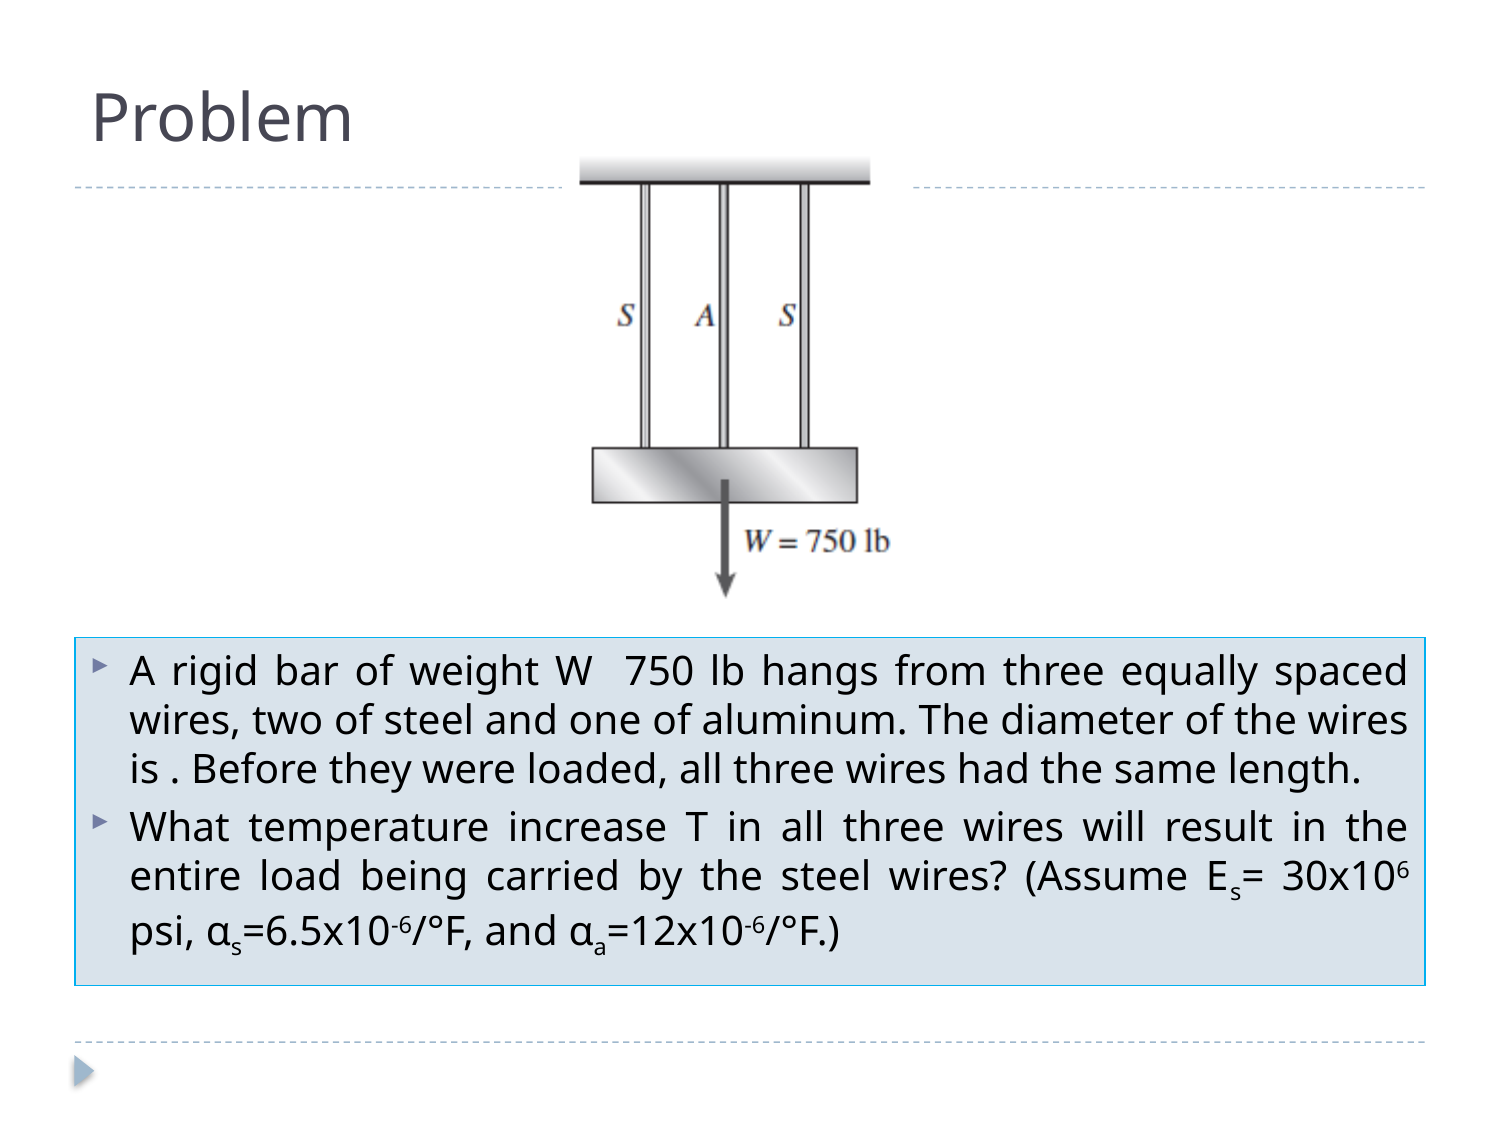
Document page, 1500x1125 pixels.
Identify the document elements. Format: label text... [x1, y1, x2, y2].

title Problem [74, 44, 1426, 163]
picture [562, 149, 913, 607]
list A rigid bar of weight W 750 lb hangs from three equally spaced wires, two of steel and one of aluminum. The diameter of the wires is . Before they were loaded, all three wires had the same length. What temperature increase T in all three wires will result in the entire load being carried by the steel wires? (Assume Es= 30x106 psi, αs=6.5x10-6/°F, and αa=12x10-6/°F.) [74, 637, 1426, 986]
